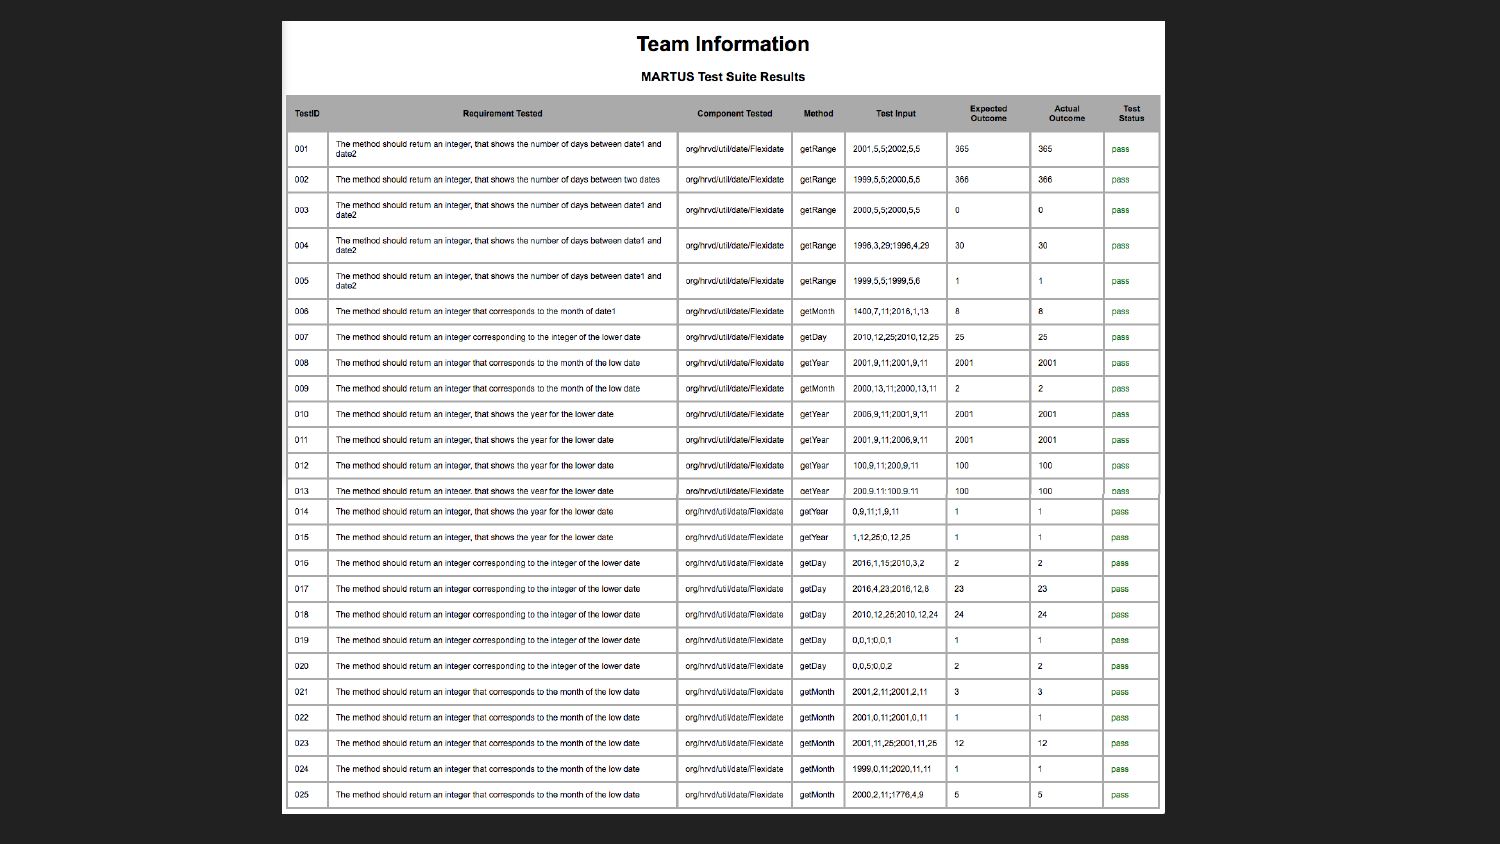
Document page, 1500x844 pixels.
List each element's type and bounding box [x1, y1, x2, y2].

picture [282, 20, 1165, 814]
